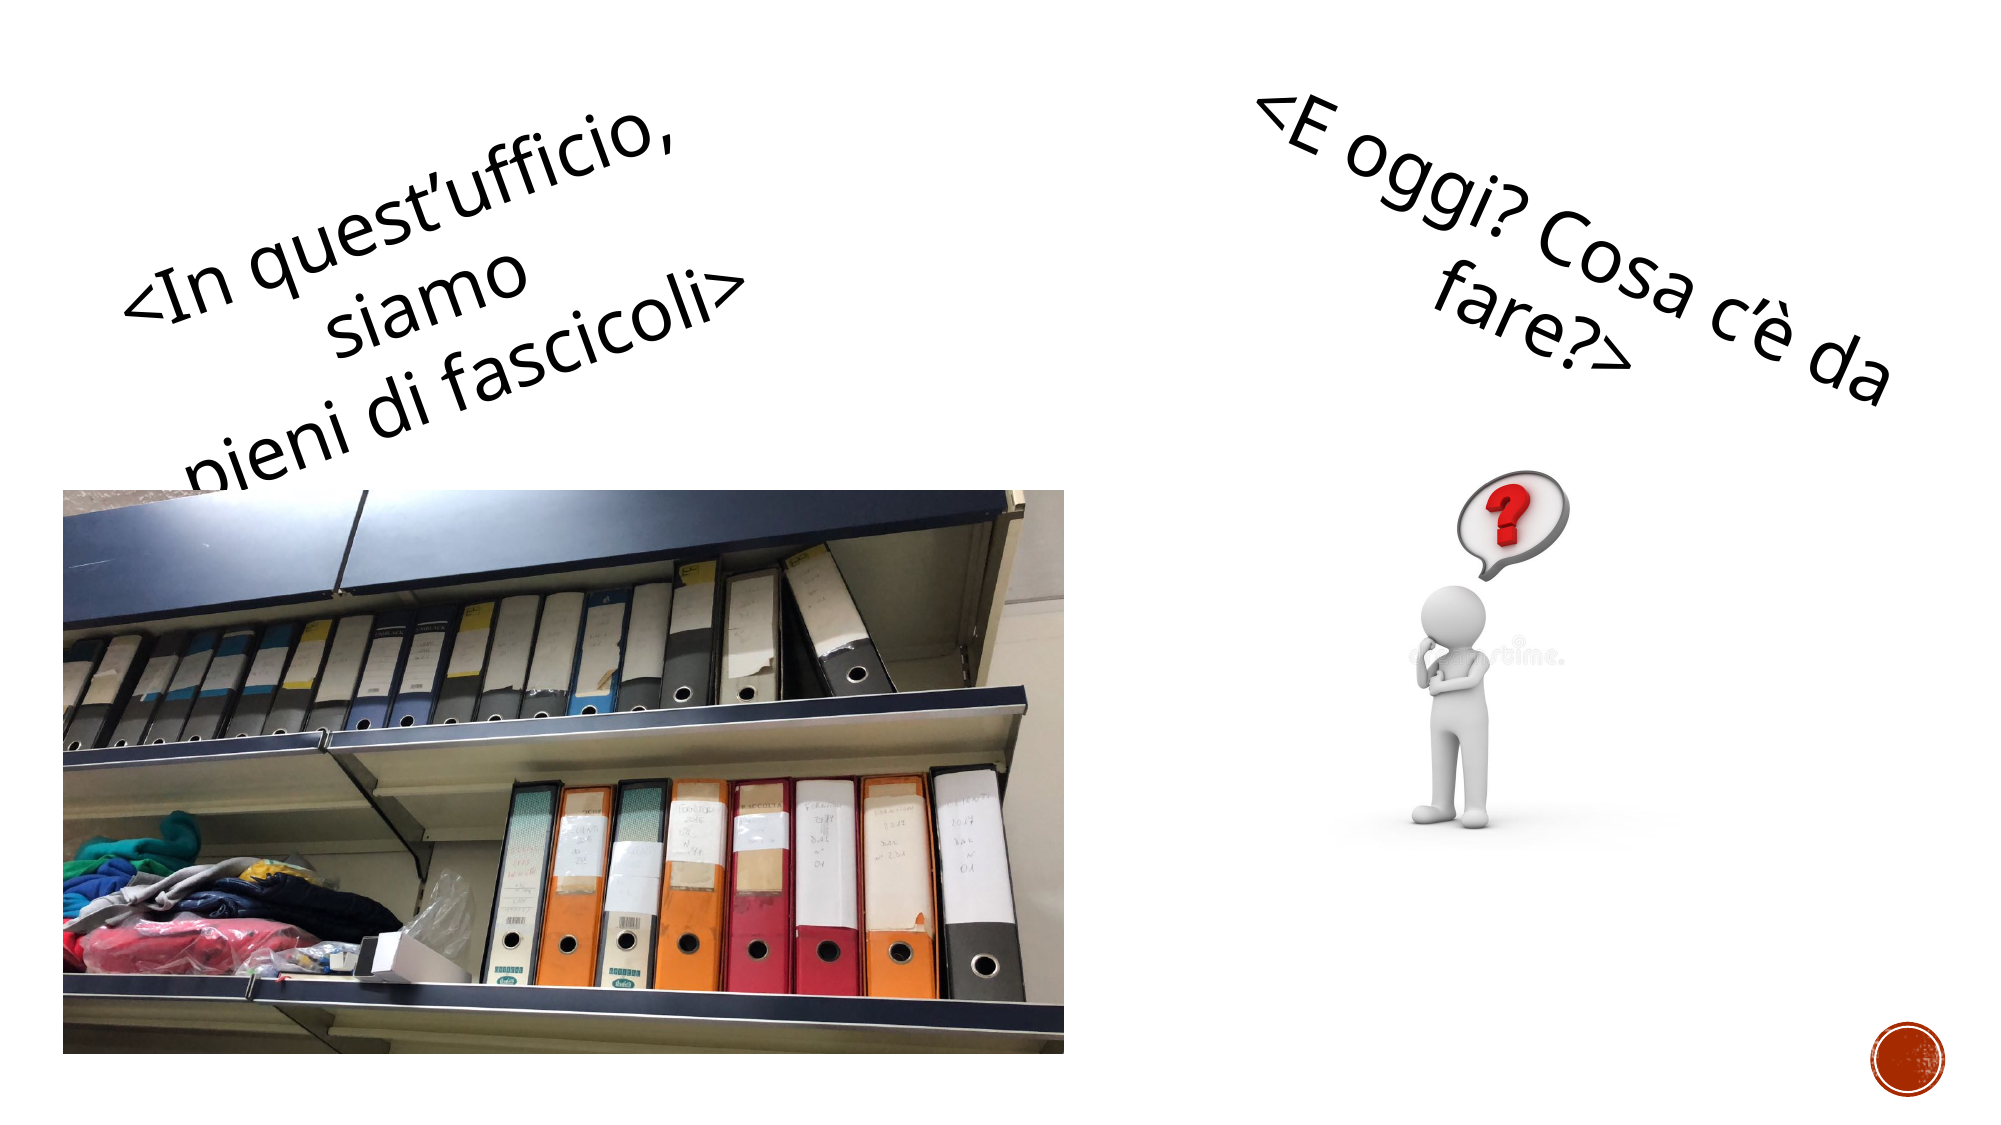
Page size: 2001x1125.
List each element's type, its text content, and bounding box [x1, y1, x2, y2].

text_box <In quest’ufficio, siamo pieni di fascicoli> [0, 20, 866, 524]
picture [63, 490, 1064, 1054]
picture [1286, 449, 1687, 850]
text_box <E oggi? Cosa c’è da fare?> [1136, 20, 1978, 542]
